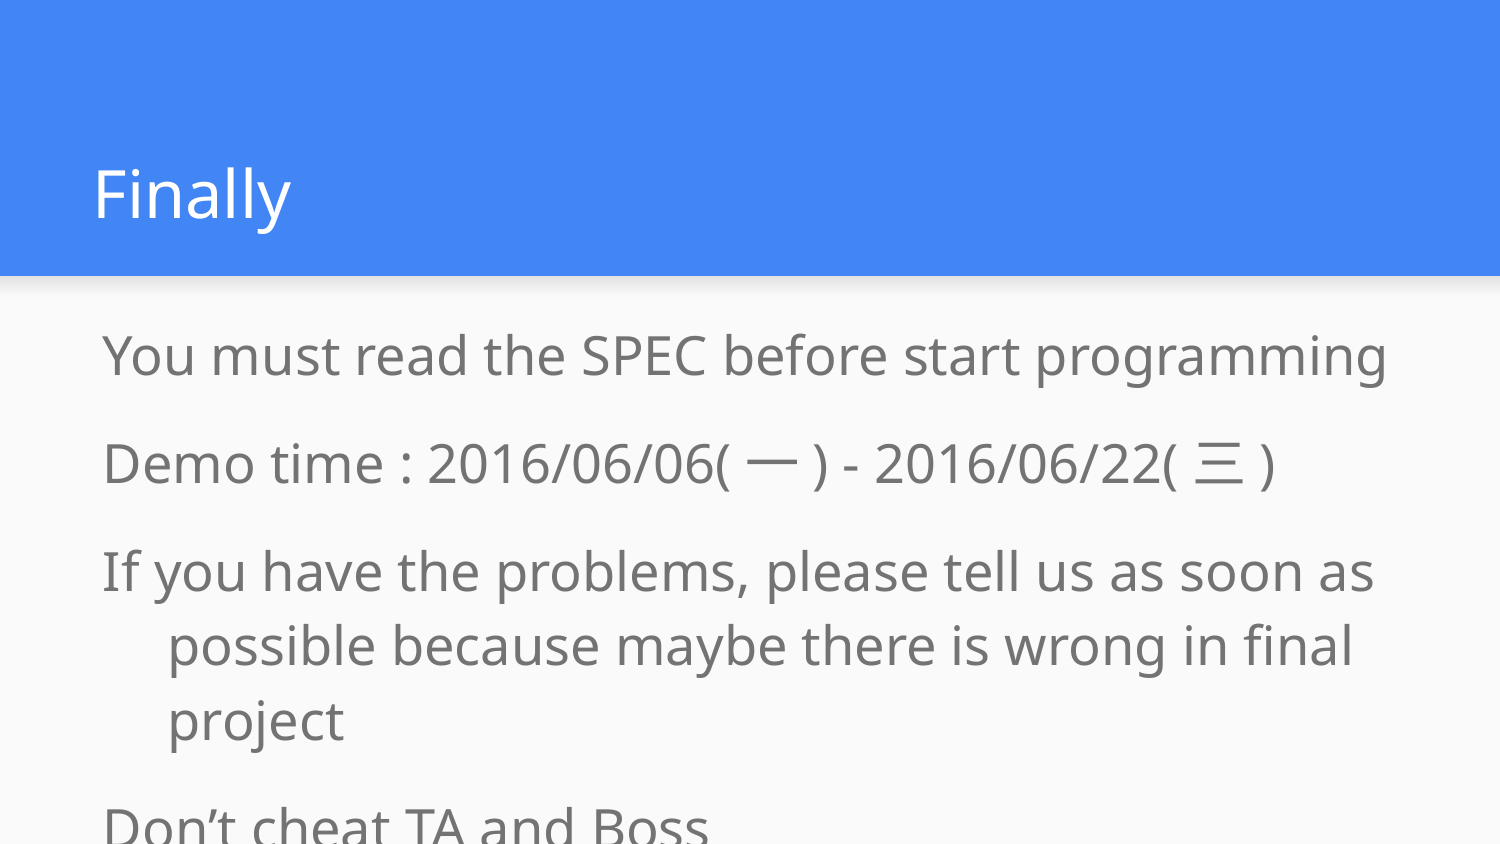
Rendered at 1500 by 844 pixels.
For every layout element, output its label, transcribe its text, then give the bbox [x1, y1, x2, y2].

title Finally [77, 121, 1427, 248]
list You must read the SPEC before start programming Demo time : 2016/06/06(一) - 2016/06/22(三) If you have the problems, please tell us as soon as possible because maybe there is wrong in final project Don’t cheat TA and Boss [77, 296, 1427, 807]
